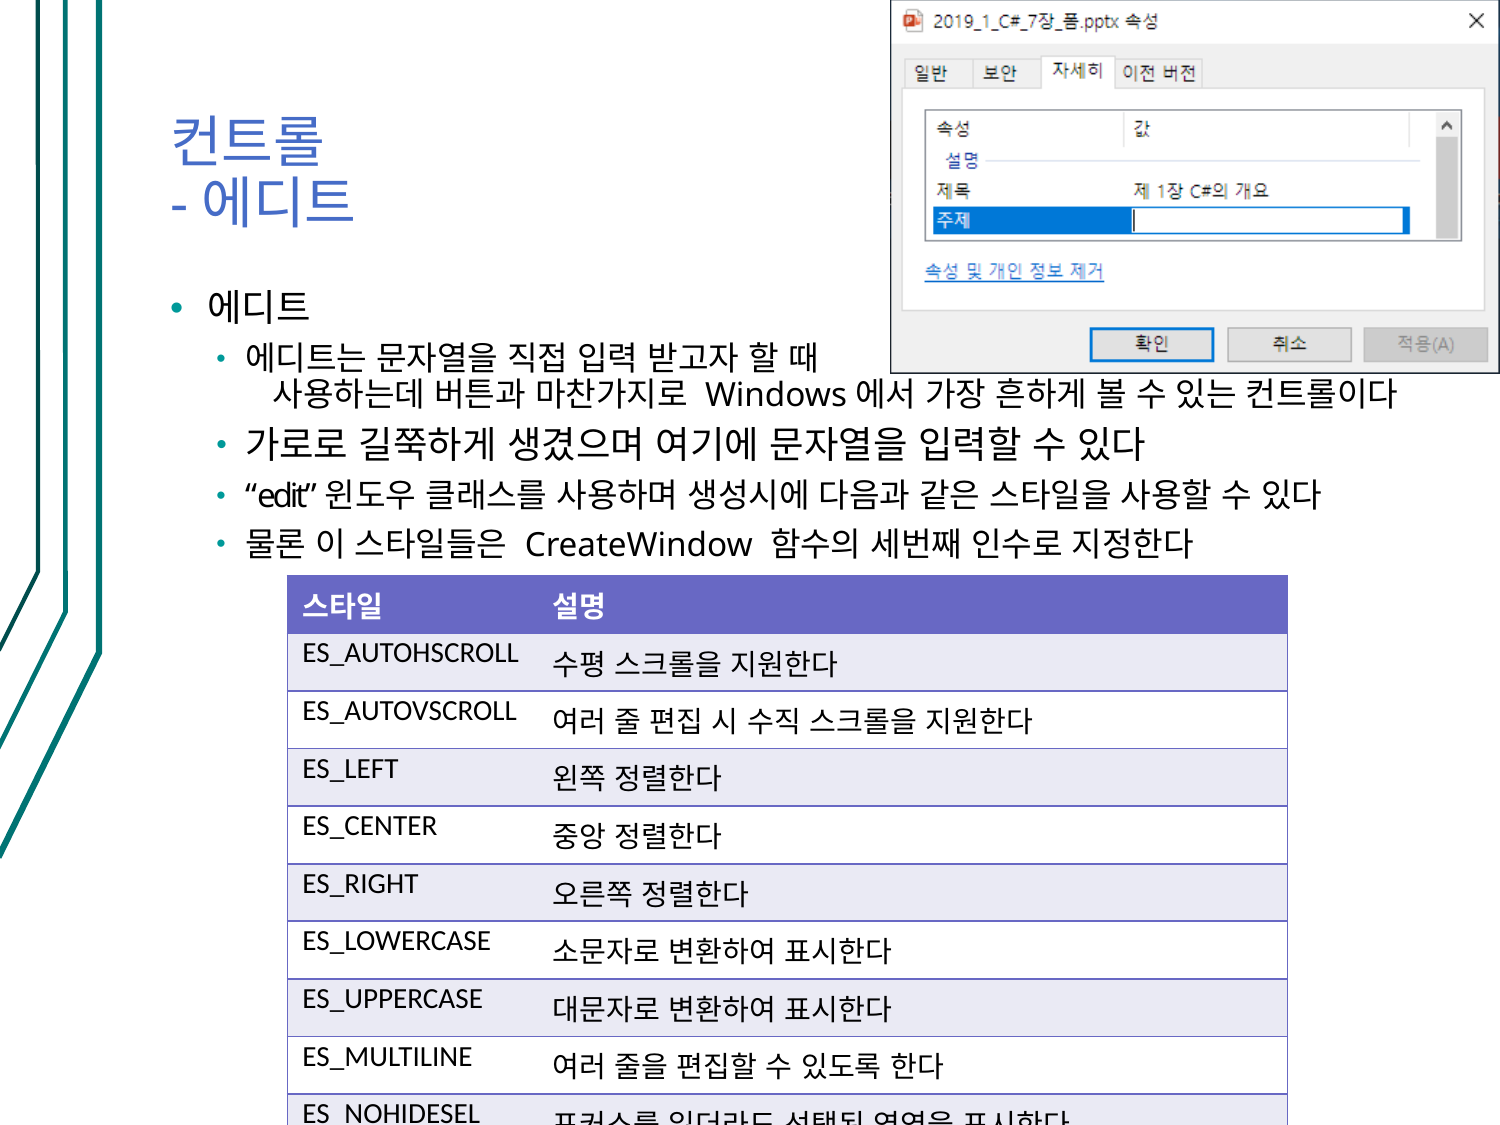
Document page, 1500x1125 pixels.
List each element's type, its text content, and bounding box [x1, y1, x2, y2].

table_cell ES_MULTILINE [288, 1037, 537, 1093]
table_cell 왼쪽 정렬한다 [537, 749, 1287, 805]
table_cell ES_UPPERCASE [288, 980, 537, 1036]
table_cell ES_CENTER [288, 807, 537, 863]
table_cell ES_LOWERCASE [288, 922, 537, 978]
table_cell 중앙 정렬한다 [537, 807, 1287, 863]
table_cell ES_AUTOVSCROLL [288, 692, 537, 748]
table_cell ES_LEFT [288, 749, 537, 805]
table_cell ES_RIGHT [288, 865, 537, 920]
table_cell ES_AUTOHSCROLL [288, 634, 537, 690]
table_cell 수평 스크롤을 지원한다 [537, 634, 1287, 690]
table_header 설명 [537, 577, 1287, 633]
table_cell 여러 줄 편집 시 수직 스크롤을 지원한다 [537, 692, 1287, 748]
table_header 스타일 [288, 577, 537, 633]
table_cell 포커스를 잃더라도 선택된 영역을 표시한다 [537, 1095, 1287, 1125]
table_cell ES_NOHIDESEL [288, 1095, 537, 1125]
table_cell 소문자로 변환하여 표시한다 [537, 922, 1287, 978]
table_cell 오른쪽 정렬한다 [537, 865, 1287, 920]
table_cell 대문자로 변환하여 표시한다 [537, 980, 1287, 1036]
picture [889, 0, 1500, 374]
title 컨트롤 -에디트 [150, 45, 887, 246]
list 에디트 에디트는 문자열을 직접 입력 받고자 할 때 사용하는데 버튼과 마찬가지로 Windows에서 가장 흔하게 볼 수 있는 컨트롤이다 가로로 길쭉하게 생겼으며 여기에 문자열을 입력할 수 있다 “edit”윈도우 클래스를 사용하며 생성시에 다음과 같은 스타일을 사용할 수 있다 물론 이 스타일들은 CreateWindow 함수의 세번째 인수로 지정한다 [150, 279, 1500, 1012]
table_cell 여러 줄을 편집할 수 있도록 한다 [537, 1037, 1287, 1093]
